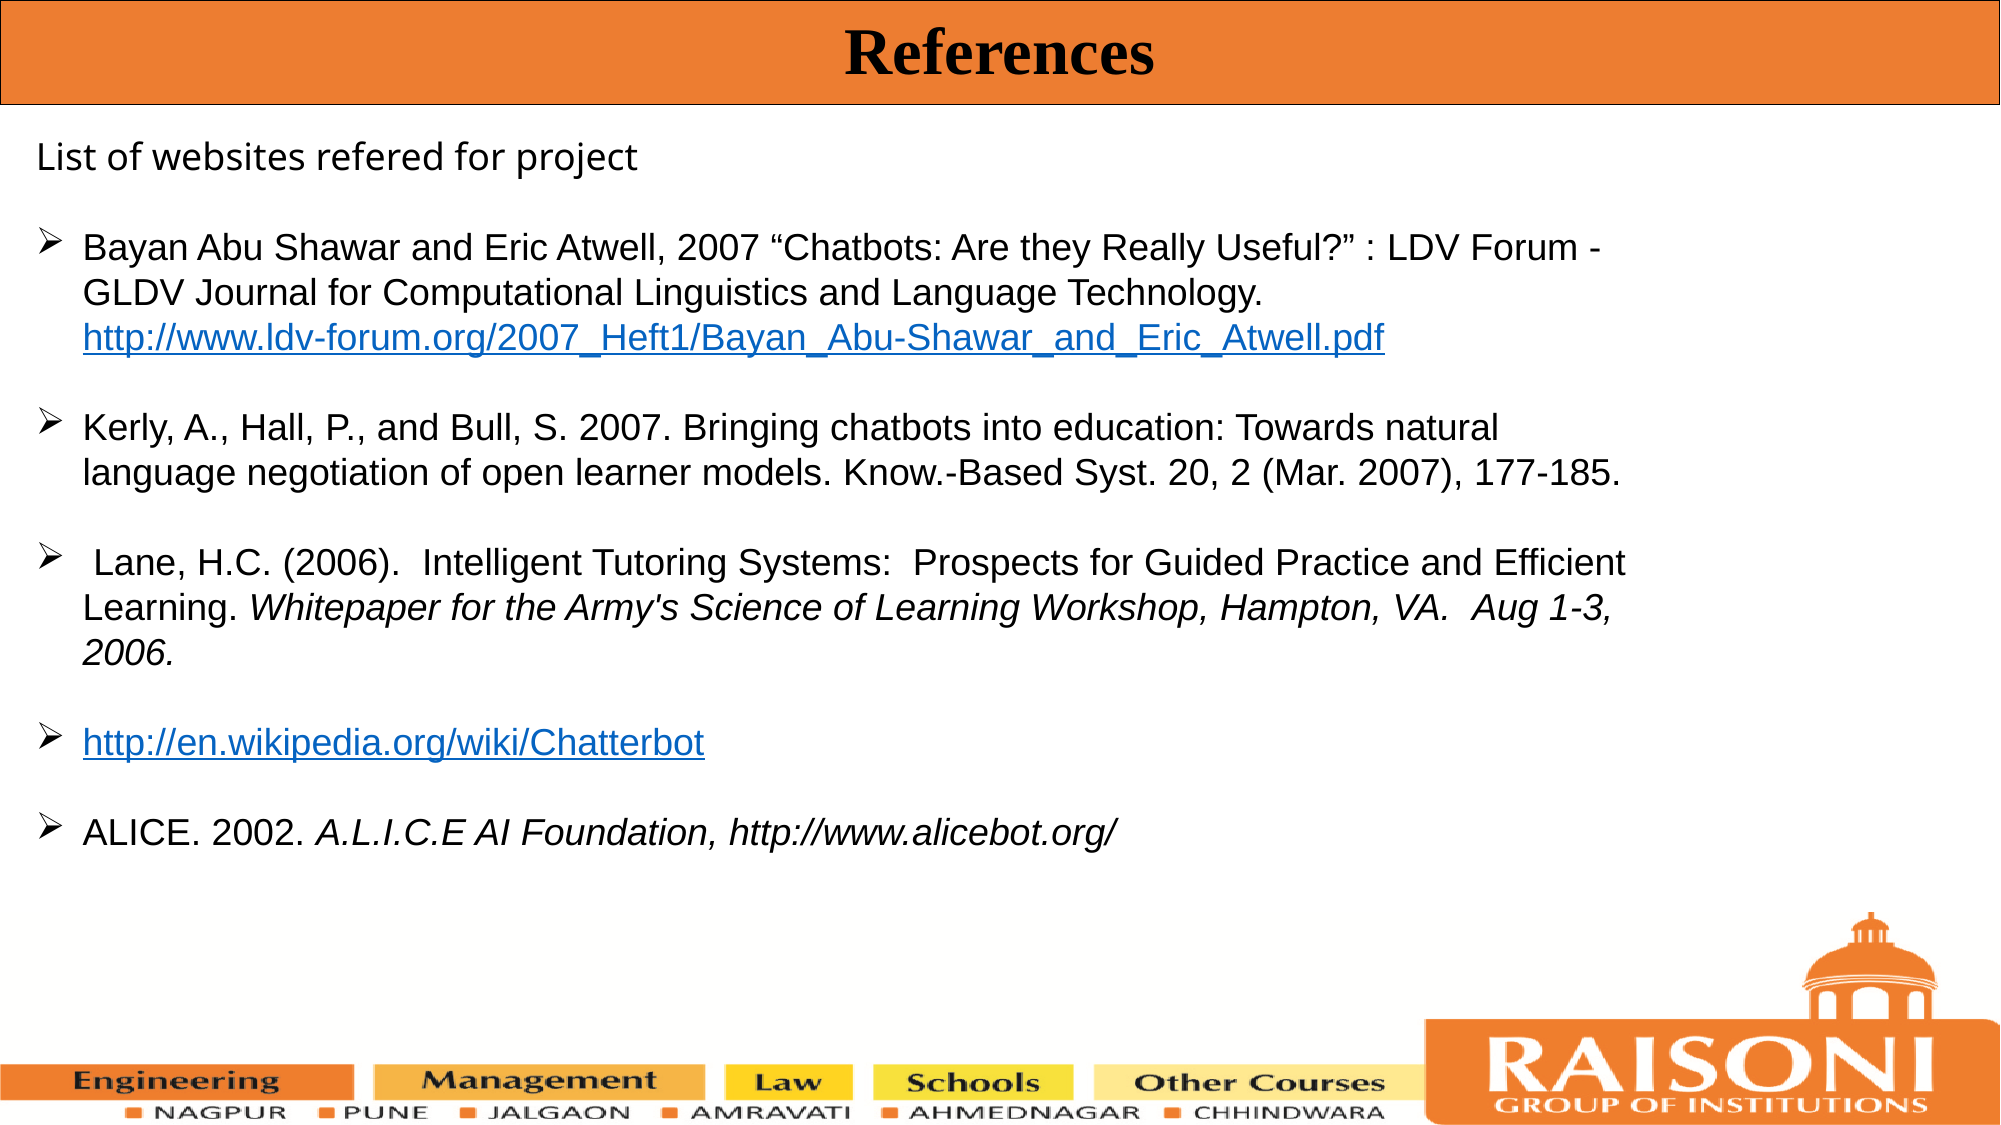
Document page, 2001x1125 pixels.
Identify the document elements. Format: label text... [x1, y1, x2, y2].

text_box References [0, 0, 2000, 105]
picture [0, 912, 2000, 1125]
text_box List of websites refered for project Bayan Abu Shawar and Eric Atwell, 2007 “Chatbots: Are they Really Useful?” : LDV Forum - GLDV Journal for Computational Linguistics and Language Technology. http://www.ldv-forum.org/2007_Heft1/Bayan_Abu-Shawar_and_Eric_Atwell.pdf Kerly, A., Hall, P., and Bull, S. 2007. Bringing chatbots into education: Towards natural language negotiation of open learner models. Know.-Based Syst. 20, 2 (Mar. 2007), 177-185. Lane, H.C. (2006). Intelligent Tutoring Systems: Prospects for Guided Practice and Efficient Learning. Whitepaper for the Army's Science of Learning Workshop, Hampton, VA. Aug 1-3, 2006. http://en.wikipedia.org/wiki/Chatterbot ALICE. 2002. A.L.I.C.E AI Foundation, http://www.alicebot.org/ [21, 126, 1642, 912]
